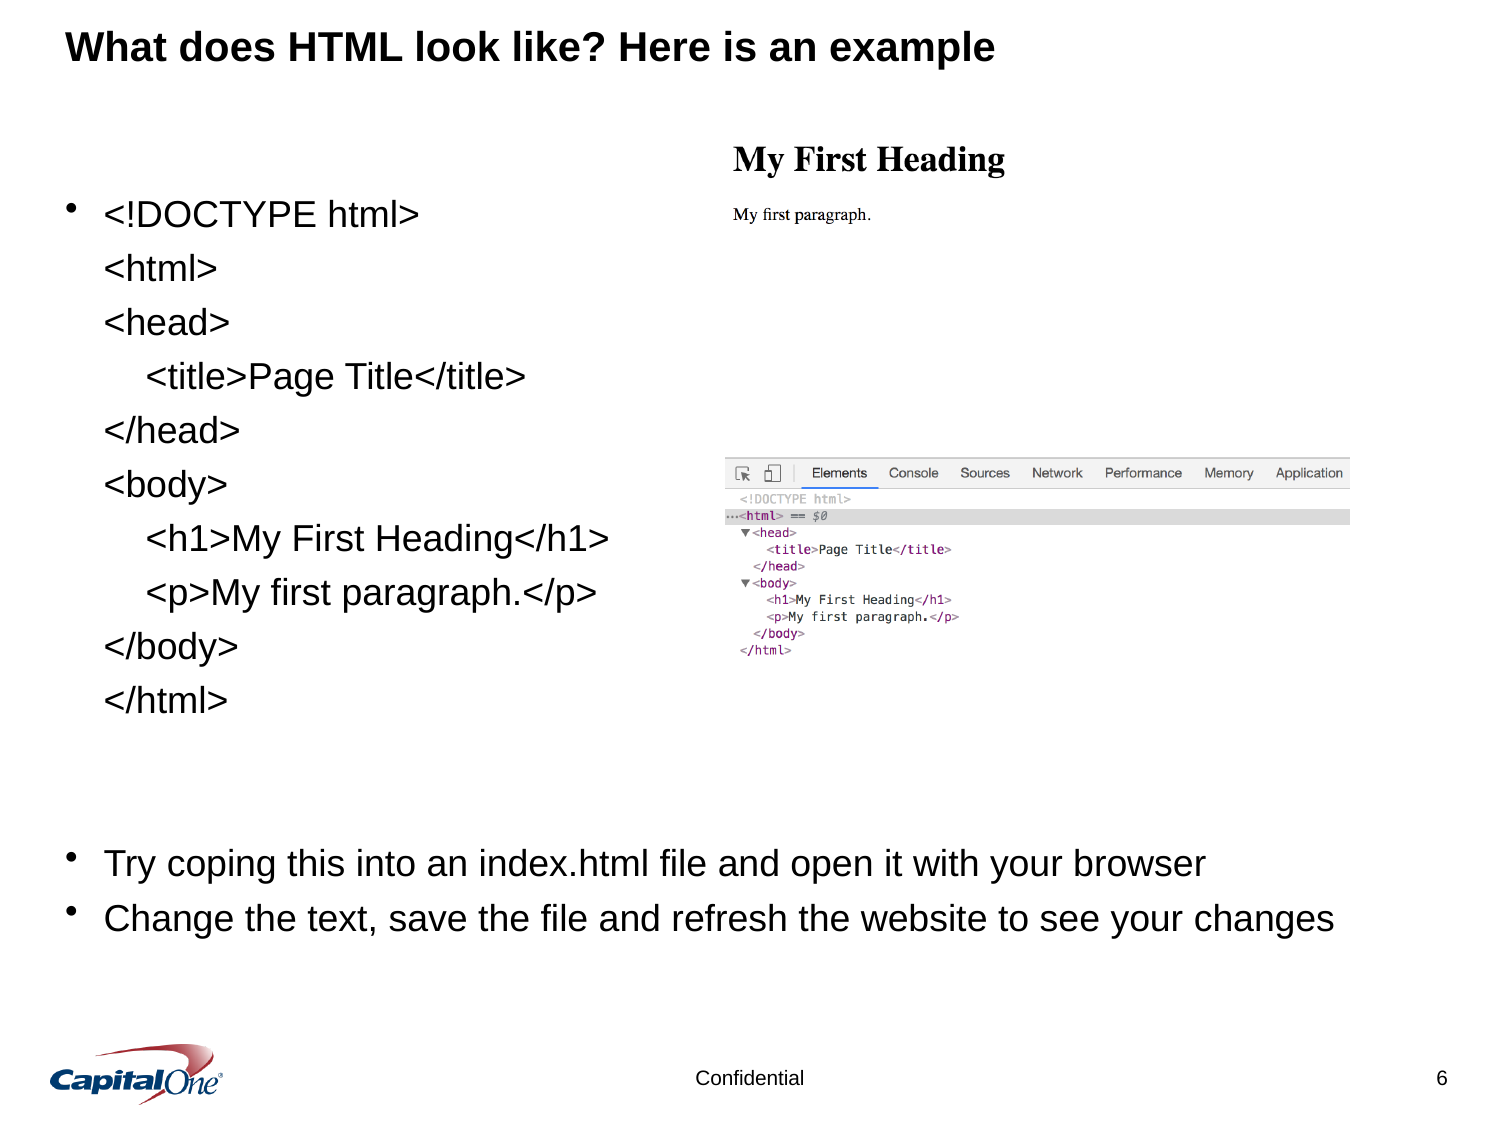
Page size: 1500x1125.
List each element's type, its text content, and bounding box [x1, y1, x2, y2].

picture [50, 1044, 223, 1105]
title What does HTML look like? Here is an example [49, 12, 1451, 129]
list <!DOCTYPE html> <html> <head> <title>Page Title</title> </head> <body> <h1>My First Heading</h1> <p>My first paragraph.</p> </body> </html> Try coping this into an index.html file and open it with your browser Change the text, save the file and refresh the website to see your changes [49, 173, 1451, 988]
picture [724, 127, 1351, 829]
